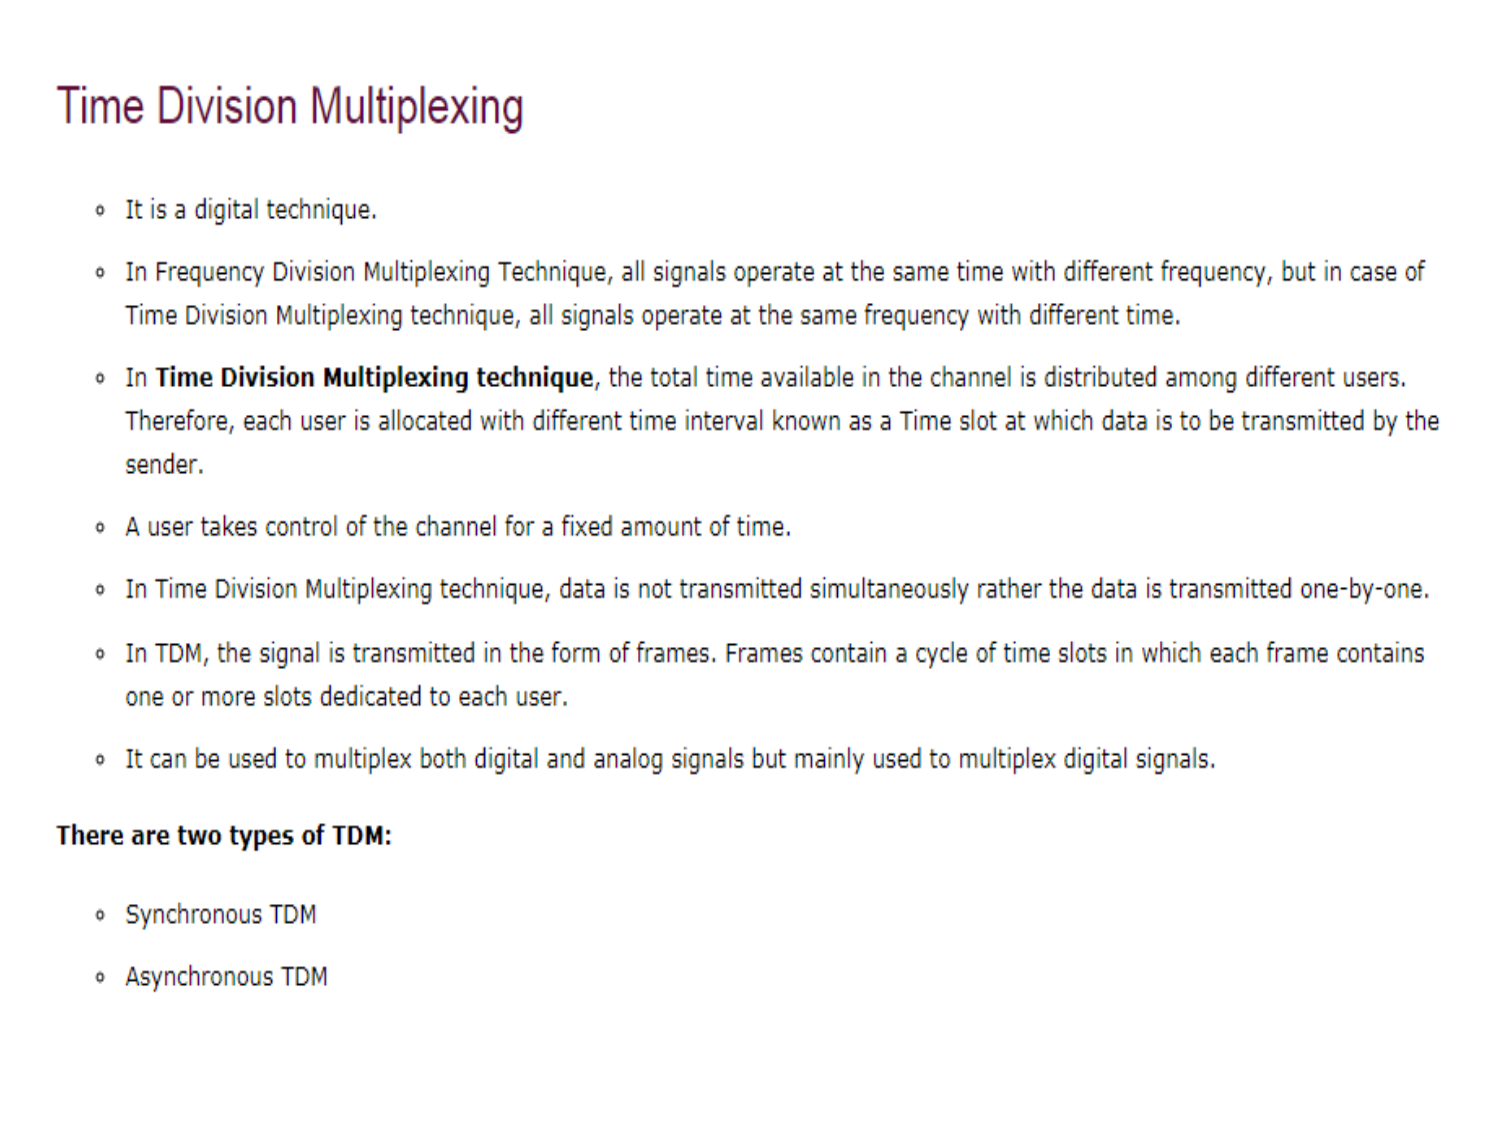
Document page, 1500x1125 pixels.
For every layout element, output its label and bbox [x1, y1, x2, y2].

picture [37, 74, 1463, 1013]
